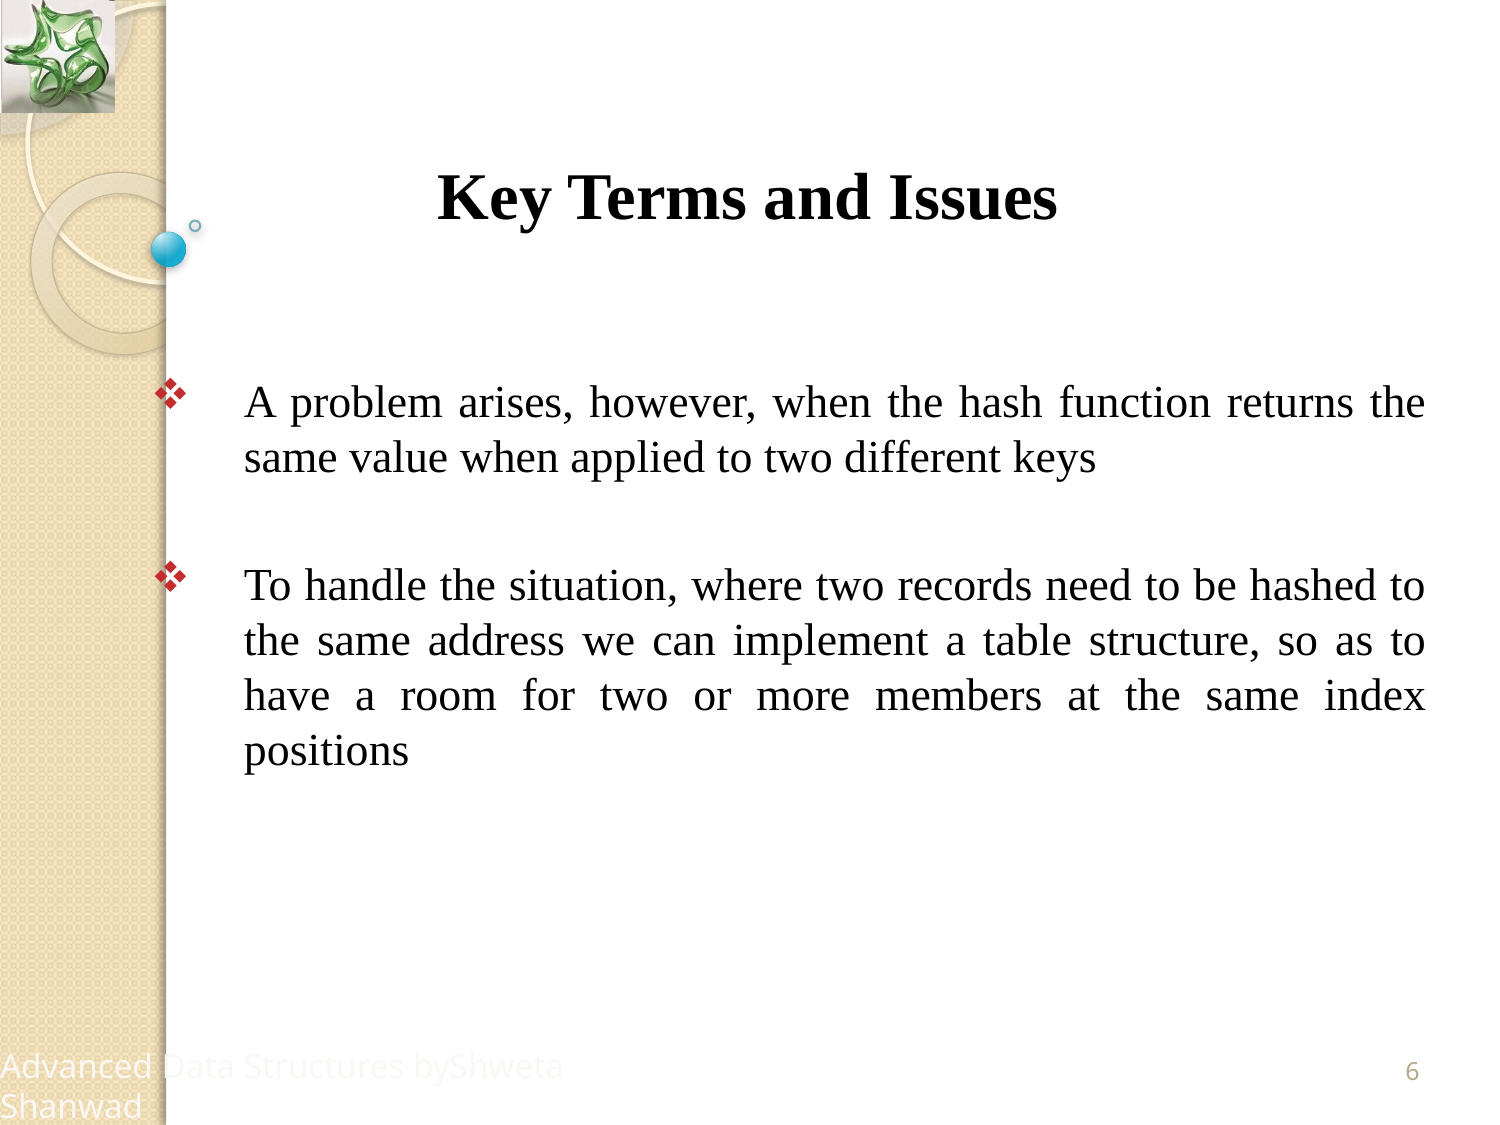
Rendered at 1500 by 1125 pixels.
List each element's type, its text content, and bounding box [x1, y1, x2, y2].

text_box A problem arises, however, when the hash function returns the same value when applied to two different keys To handle the situation, where two records need to be hashed to the same address we can implement a table structure, so as to have a room for two or more members at the same index positions [0, 299, 1438, 1055]
text_box Key Terms and Issues [74, 45, 1425, 233]
slide_number 6 [1350, 1037, 1475, 1098]
picture [0, 0, 116, 113]
